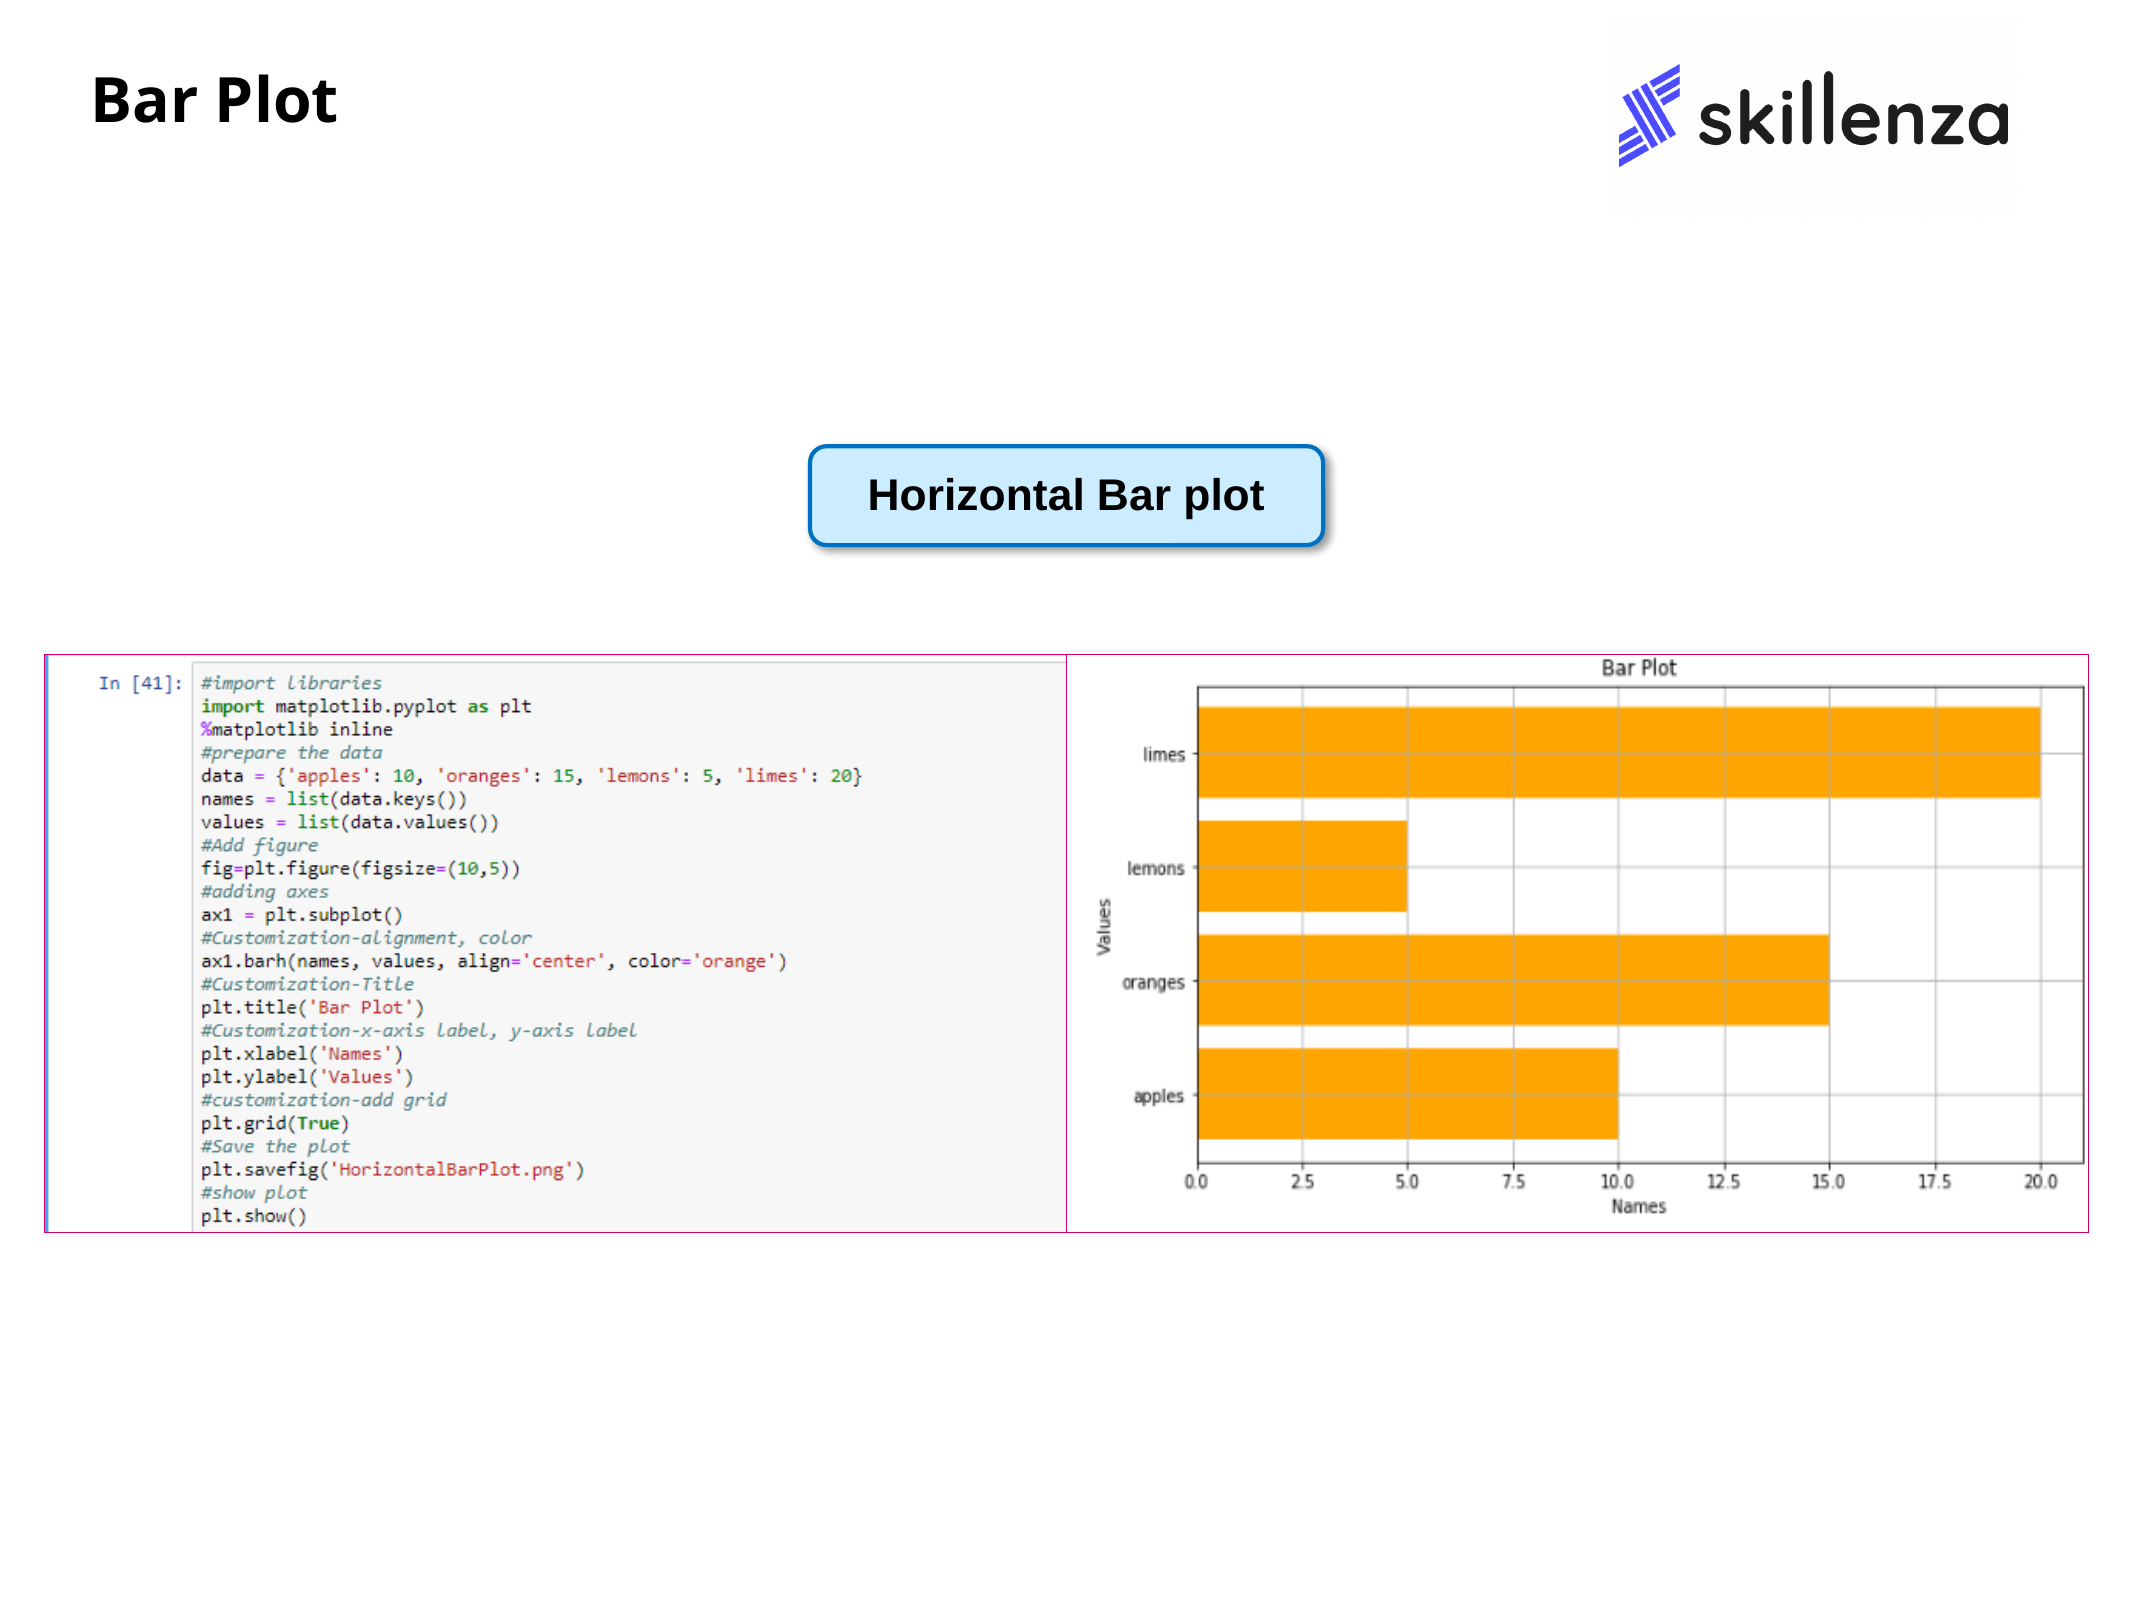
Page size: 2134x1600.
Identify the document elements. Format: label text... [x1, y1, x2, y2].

text_box Bar Plot [75, 61, 946, 144]
text_box Horizontal Bar plot [807, 444, 1326, 548]
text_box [43, 654, 2090, 1233]
picture [1604, 11, 2022, 220]
